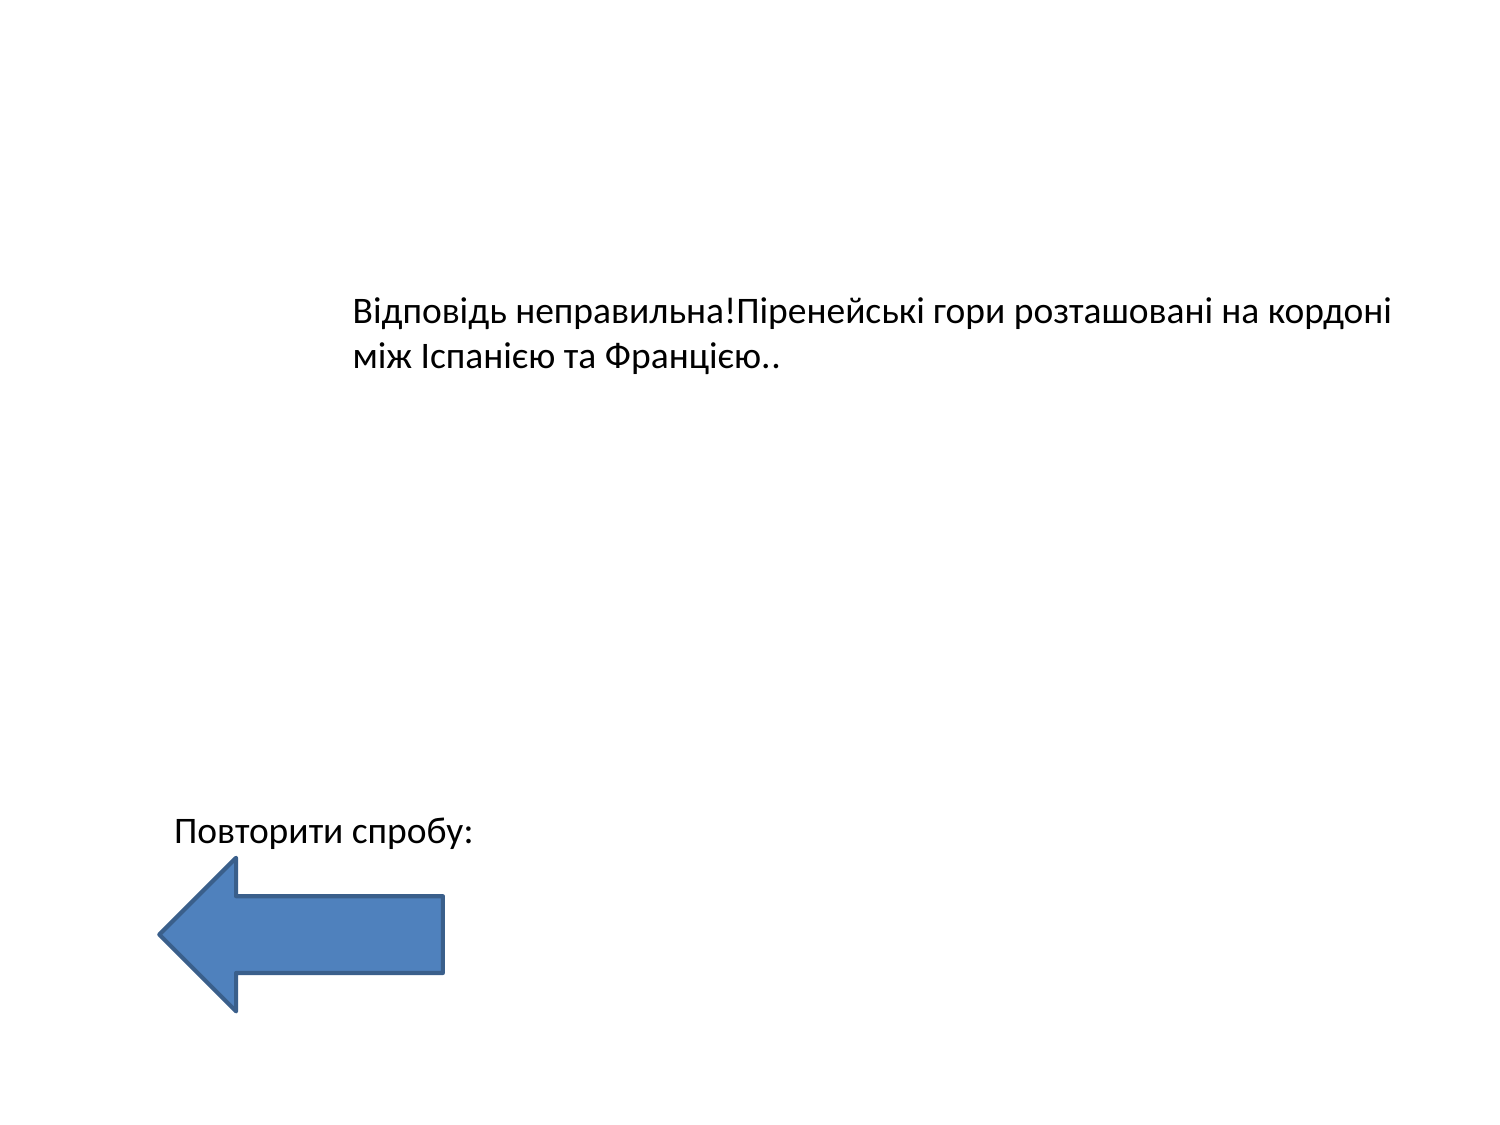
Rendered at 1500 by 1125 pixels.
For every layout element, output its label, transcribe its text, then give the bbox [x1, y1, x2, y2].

text_box [157, 859, 445, 1014]
text_box Повторити спробу: [159, 798, 502, 859]
text_box Відповідь неправильна!Піренейські гори розташовані на кордоні між Іспанією та Францією.. [338, 278, 1413, 384]
